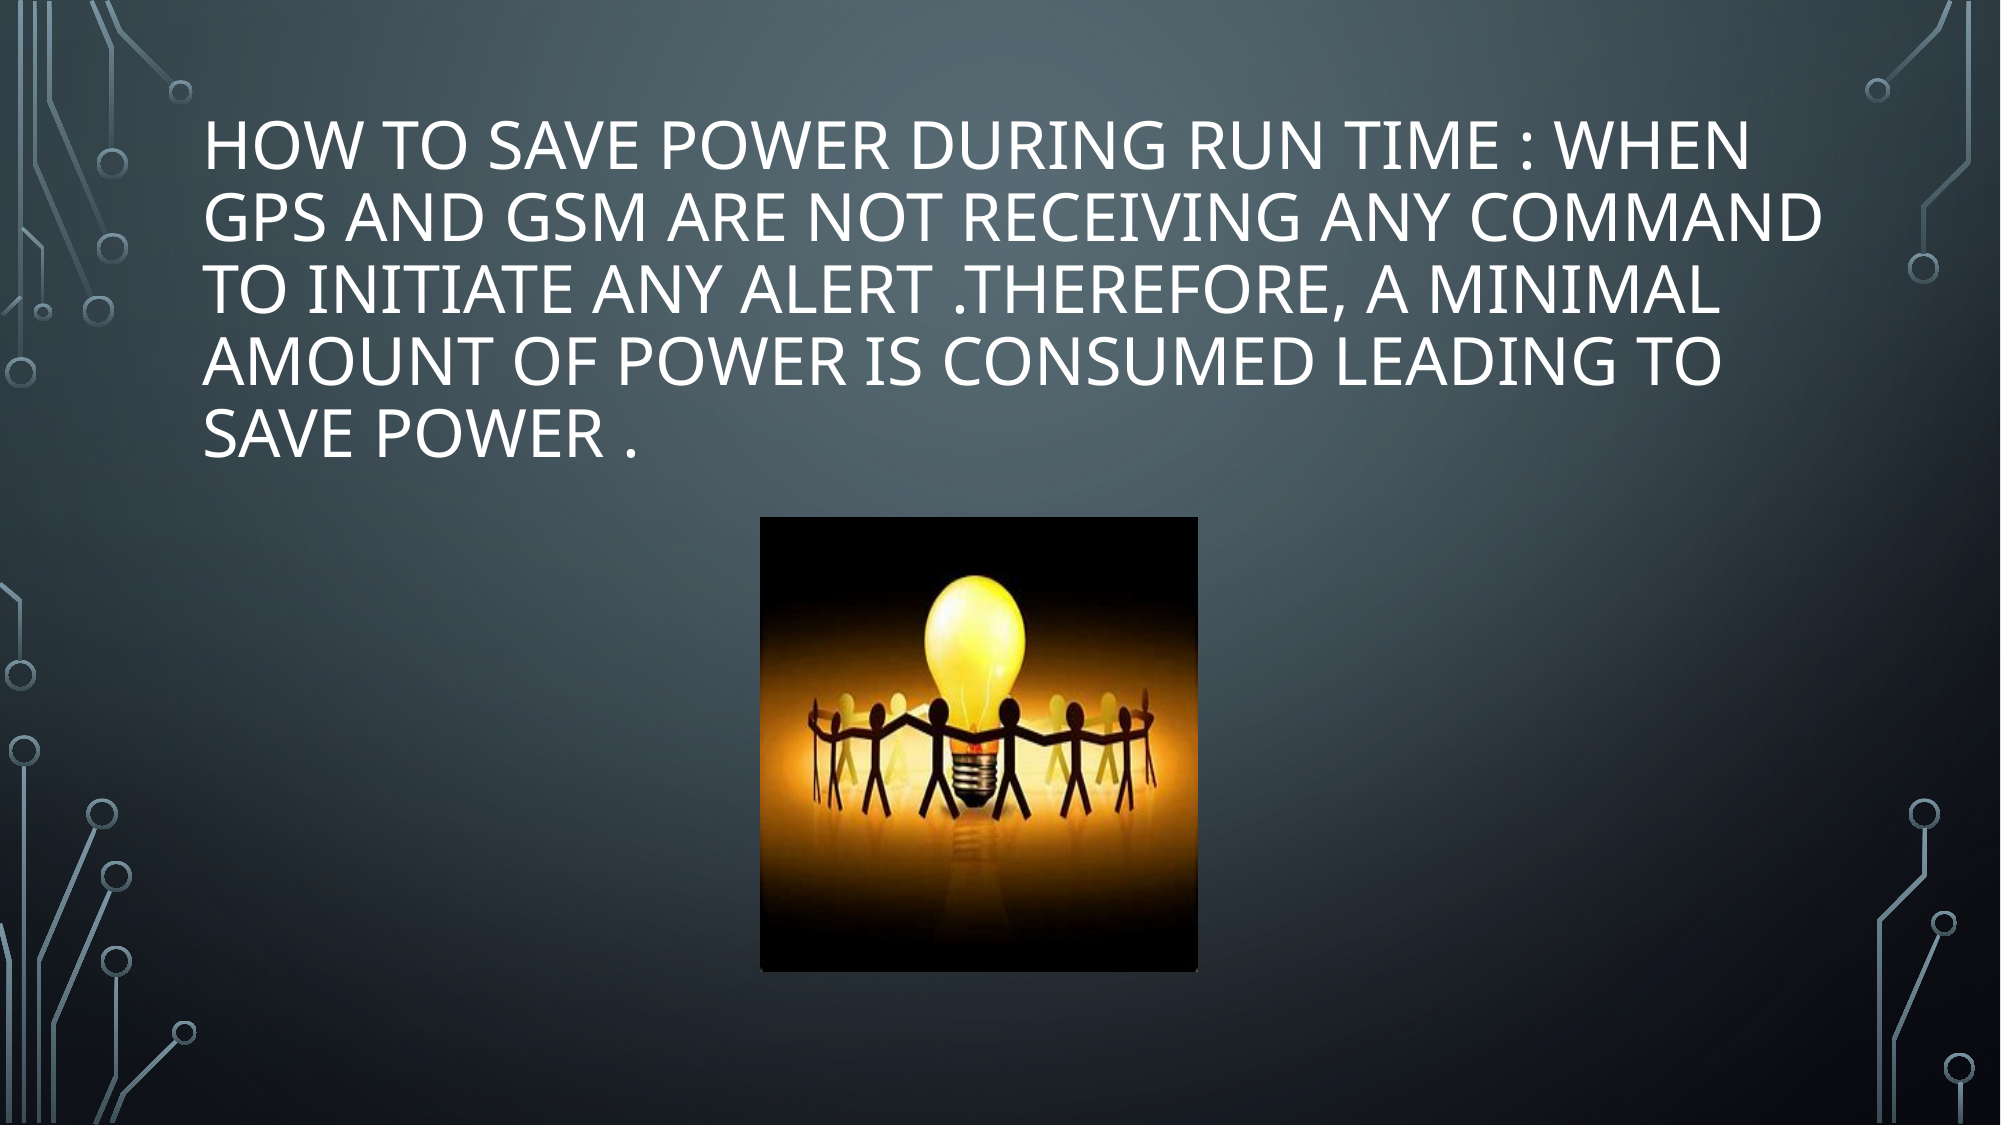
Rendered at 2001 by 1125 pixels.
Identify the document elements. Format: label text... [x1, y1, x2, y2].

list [760, 517, 1198, 972]
title How to save power during run time : When GPS AND GSM ARE NOT RECEIVING ANY COMMAND TO INITIATE ANY ALERT .THEREFORE, A MINIMAL AMOUNT OF POWER IS CONSUMED LEADING TO SAVE POWER . [187, 101, 1892, 563]
